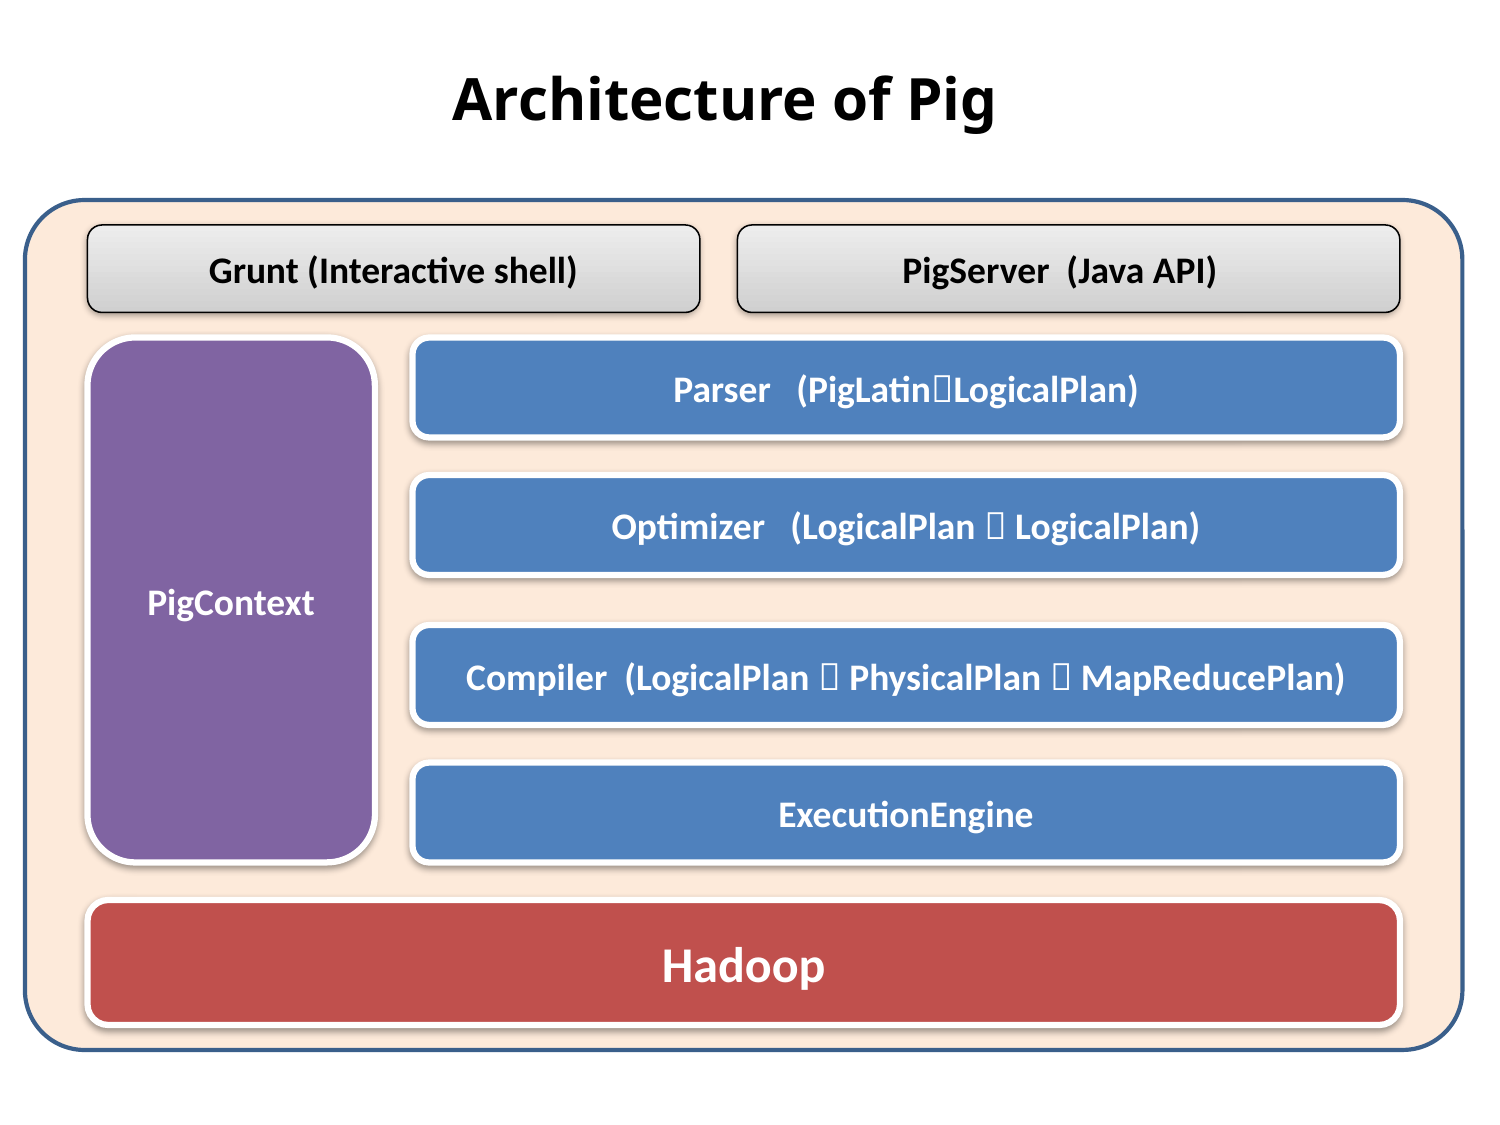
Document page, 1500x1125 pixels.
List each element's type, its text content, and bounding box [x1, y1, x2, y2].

text_box Architecture of Pig [174, 37, 1275, 158]
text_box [24, 199, 1463, 1051]
